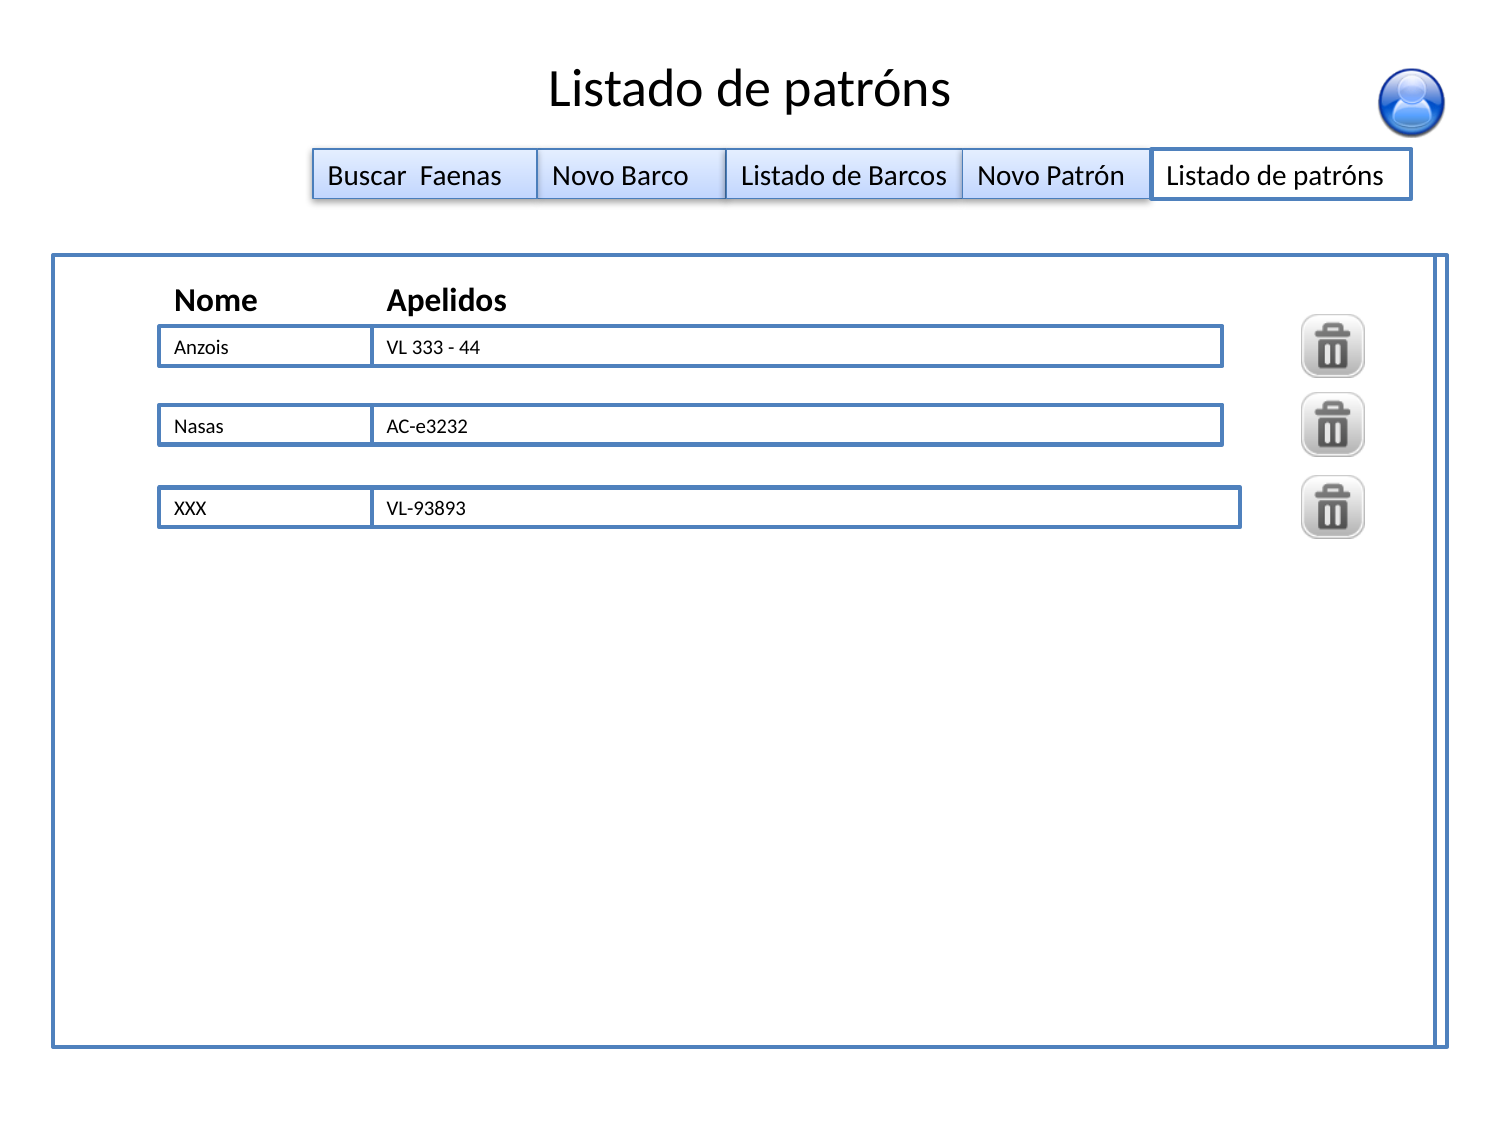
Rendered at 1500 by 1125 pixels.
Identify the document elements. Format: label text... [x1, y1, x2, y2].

text_box VL 333 - 44 [370, 324, 1224, 368]
text_box Nasas [157, 403, 370, 447]
picture [1300, 475, 1365, 540]
text_box XXX [157, 485, 370, 529]
text_box Buscar Faenas [312, 148, 538, 199]
text_box Listado de patróns [1149, 147, 1413, 201]
text_box VL-93893 [370, 485, 1242, 529]
text_box Anzois [157, 324, 370, 368]
picture [1300, 392, 1365, 457]
text_box AC-e3232 [370, 403, 1224, 447]
text_box [51, 253, 1437, 1049]
text_box Novo Patrón [962, 148, 1149, 199]
text_box Apelidos [371, 270, 585, 326]
picture [1375, 66, 1448, 138]
text_box Novo Barco [539, 148, 723, 199]
picture [1300, 314, 1365, 378]
text_box [1437, 253, 1449, 1049]
title Listado de patróns [75, 45, 1425, 126]
text_box Listado de Barcos [726, 148, 960, 199]
text_box Nome [159, 270, 371, 326]
